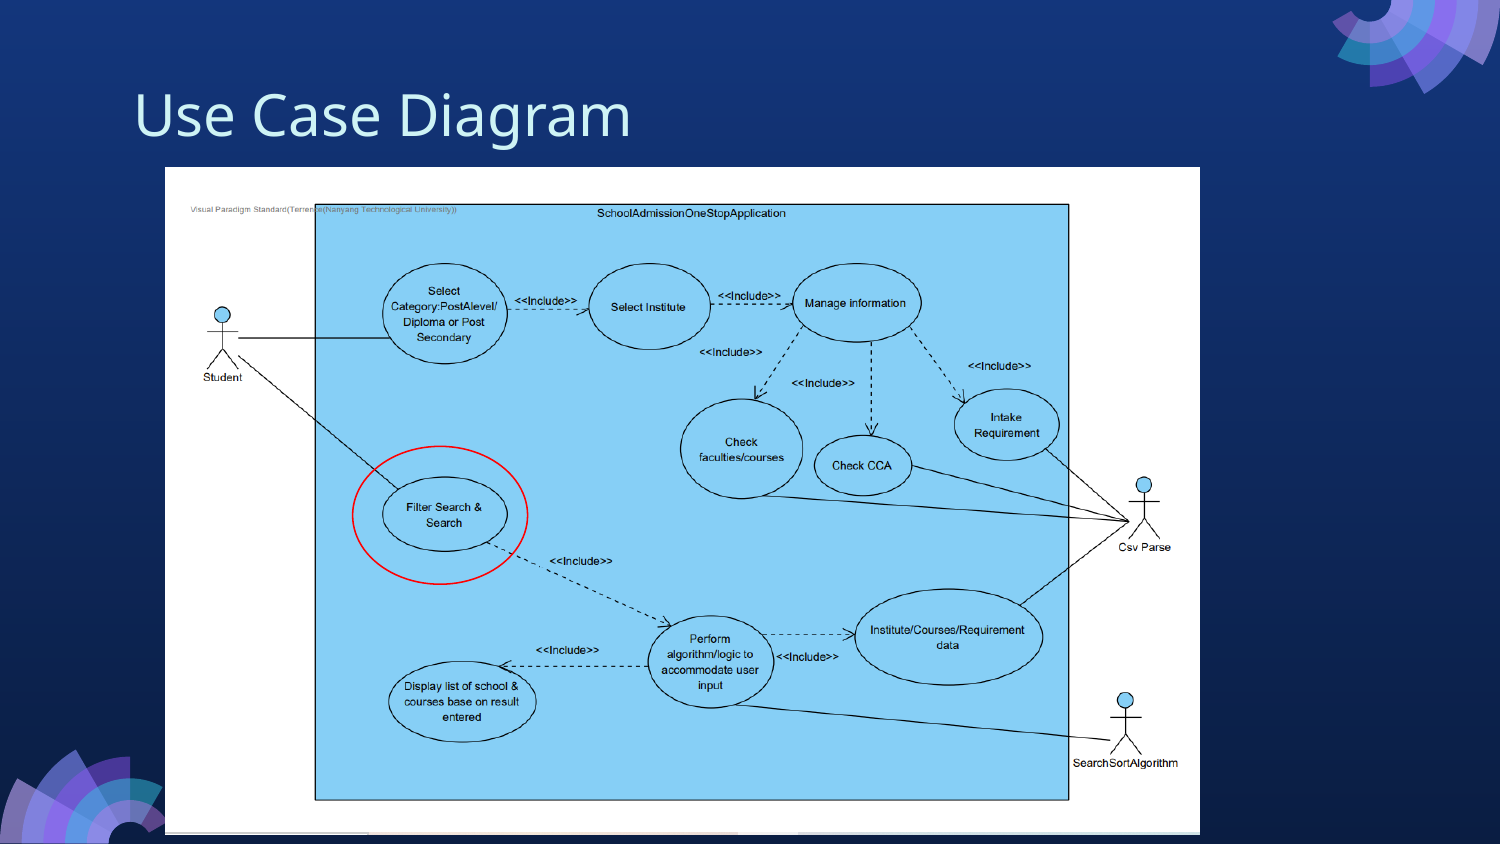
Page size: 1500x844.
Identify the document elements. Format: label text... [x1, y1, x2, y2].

picture [165, 167, 1200, 836]
title Use Case Diagram [118, 63, 1382, 158]
